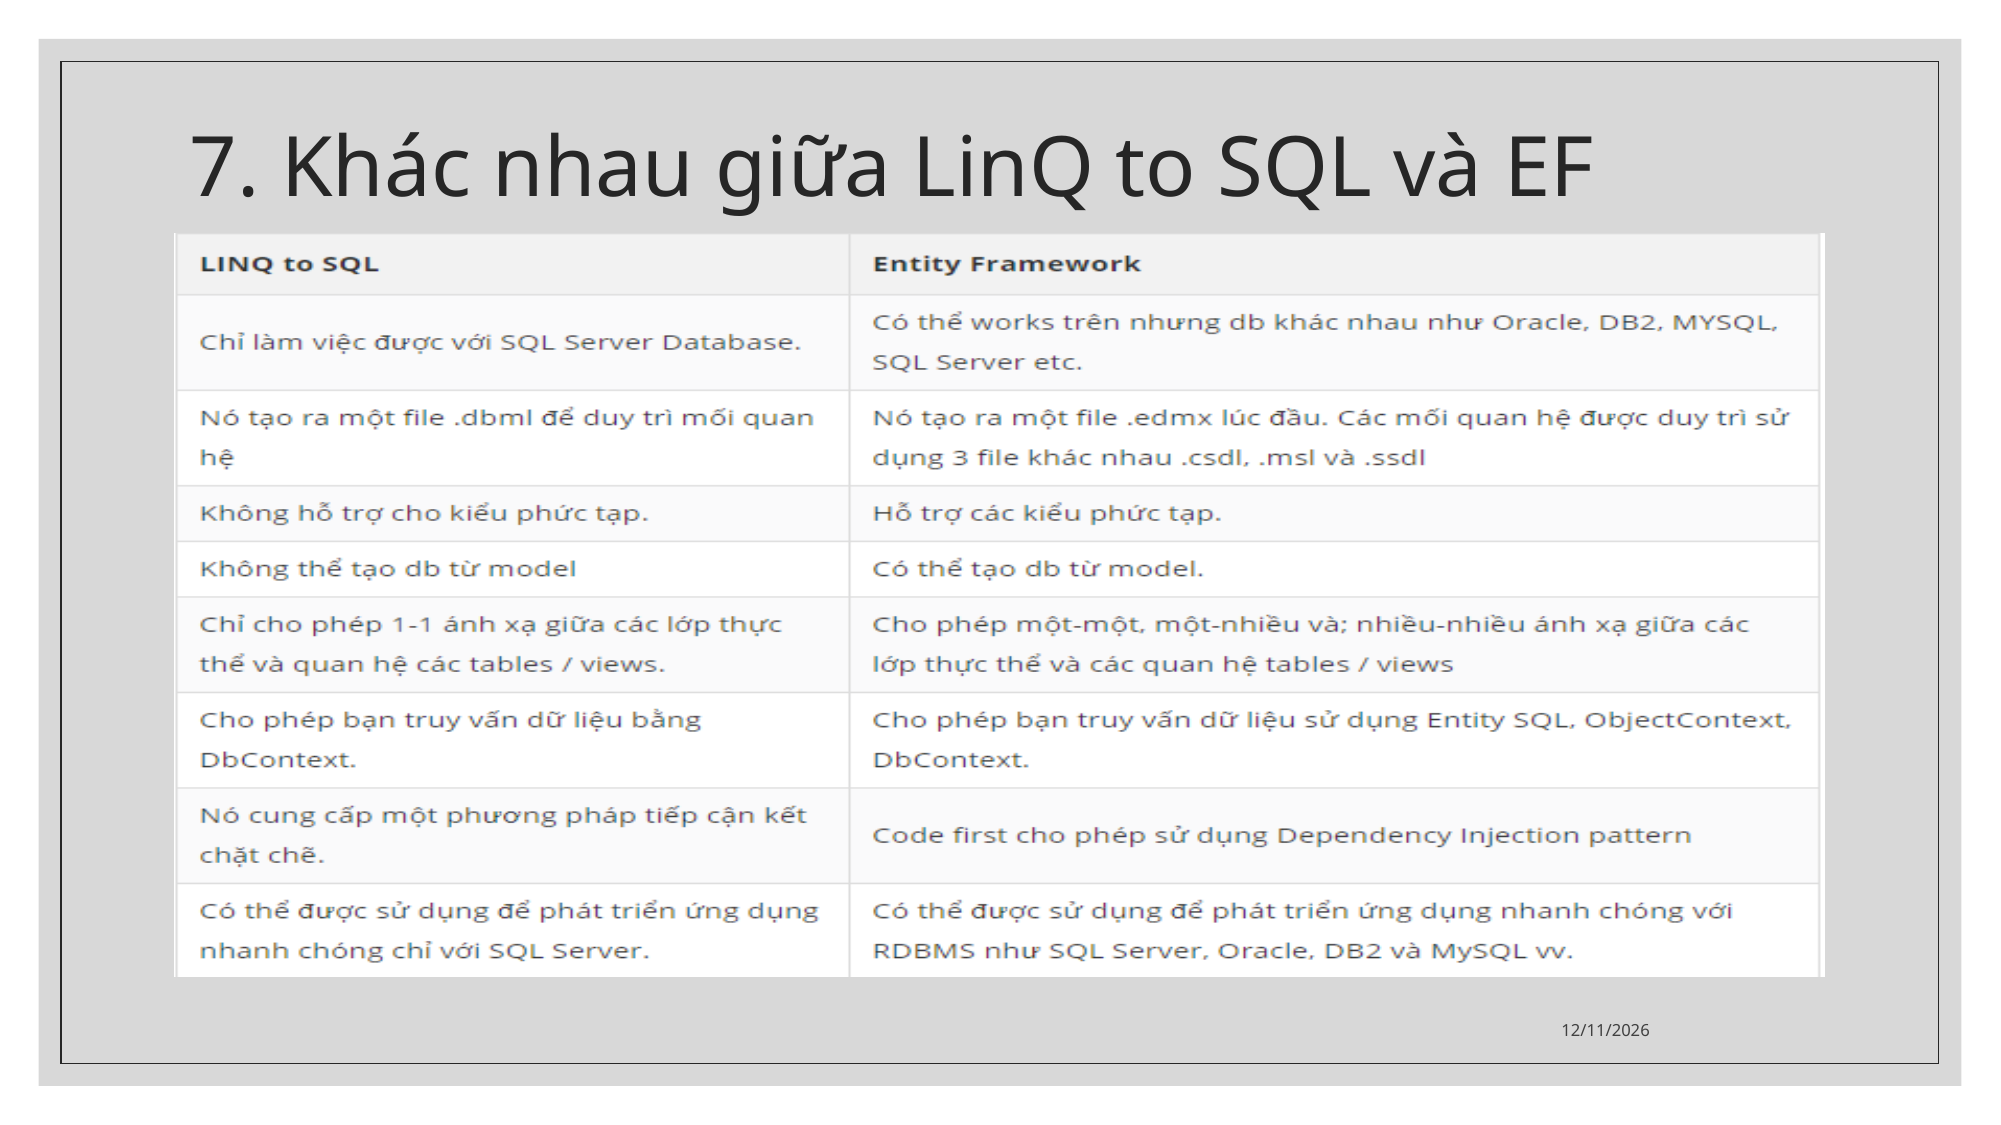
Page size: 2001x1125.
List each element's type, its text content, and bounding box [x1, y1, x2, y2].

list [174, 233, 1825, 977]
title 7. Khác nhau giữa LinQ to SQL và EF [174, 105, 1825, 228]
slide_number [1190, 990, 1665, 1050]
